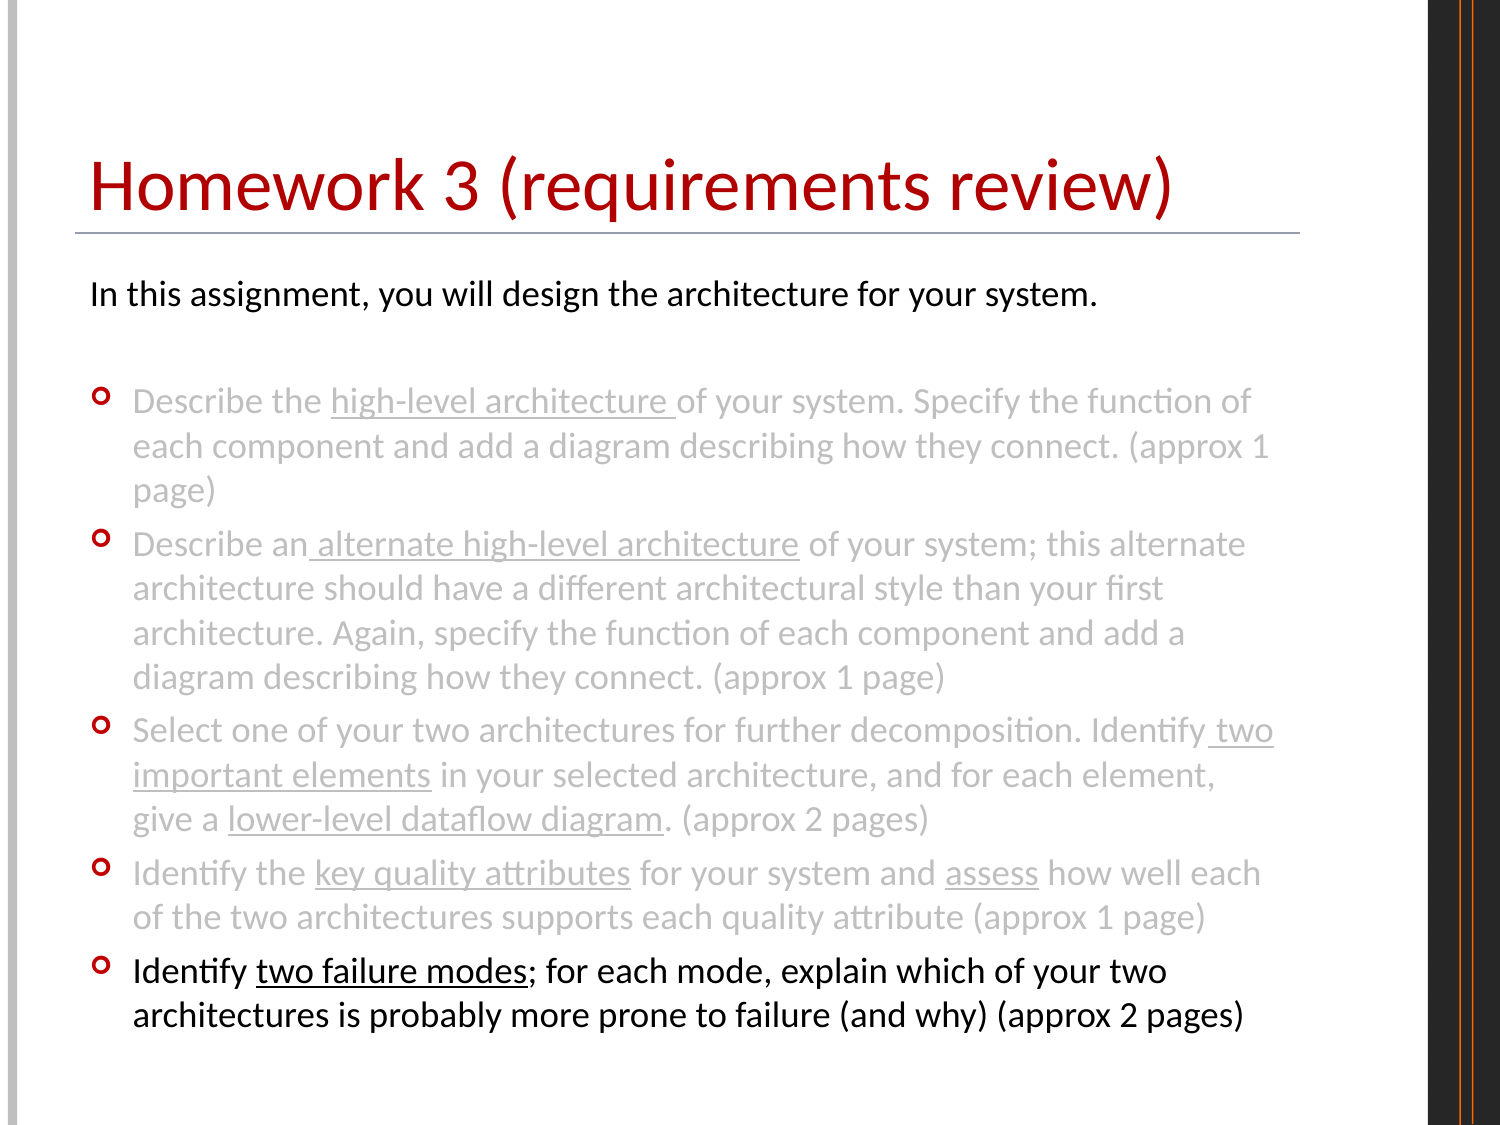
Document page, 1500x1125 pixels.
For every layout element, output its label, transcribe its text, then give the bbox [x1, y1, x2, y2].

title Homework 3 (requirements review) [75, 45, 1300, 233]
list In this assignment, you will design the architecture for your system. Describe the high-level architecture of your system. Specify the function of each component and add a diagram describing how they connect. (approx 1 page) Describe an alternate high-level architecture of your system; this alternate architecture should have a different architectural style than your first architecture. Again, specify the function of each component and add a diagram describing how they connect. (approx 1 page) Select one of your two architectures for further decomposition. Identify two important elements in your selected architecture, and for each element, give a lower-level dataflow diagram. (approx 2 pages) Identify the key quality attributes for your system and assess how well each of the two architectures supports each quality attribute (approx 1 page) Identify two failure modes; for each mode, explain which of your two architectures is probably more prone to failure (and why) (approx 2 pages) [75, 262, 1300, 1062]
